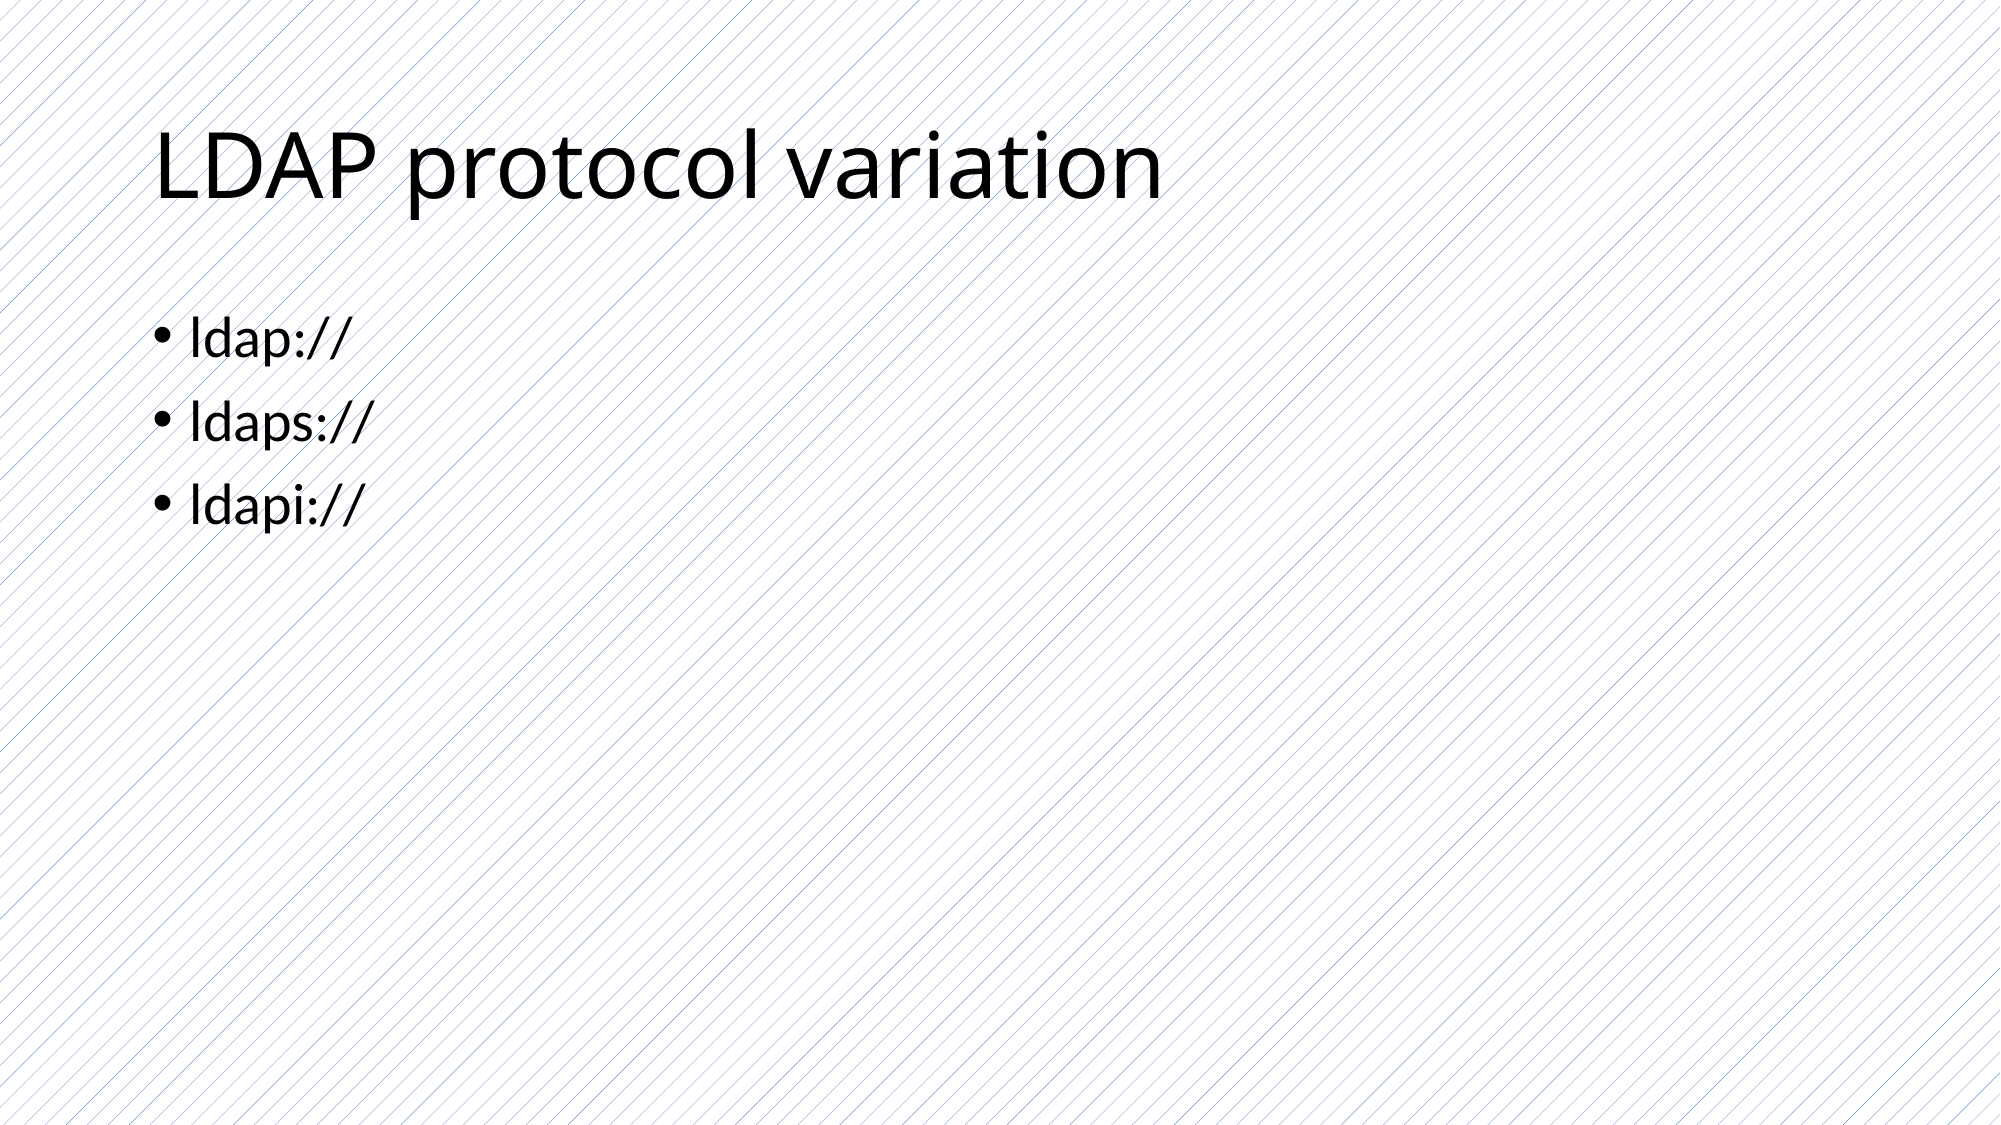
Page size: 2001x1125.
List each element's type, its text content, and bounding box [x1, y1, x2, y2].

title LDAP protocol variation [137, 59, 1863, 278]
list ldap:// ldaps:// ldapi:// [137, 299, 1863, 1014]
